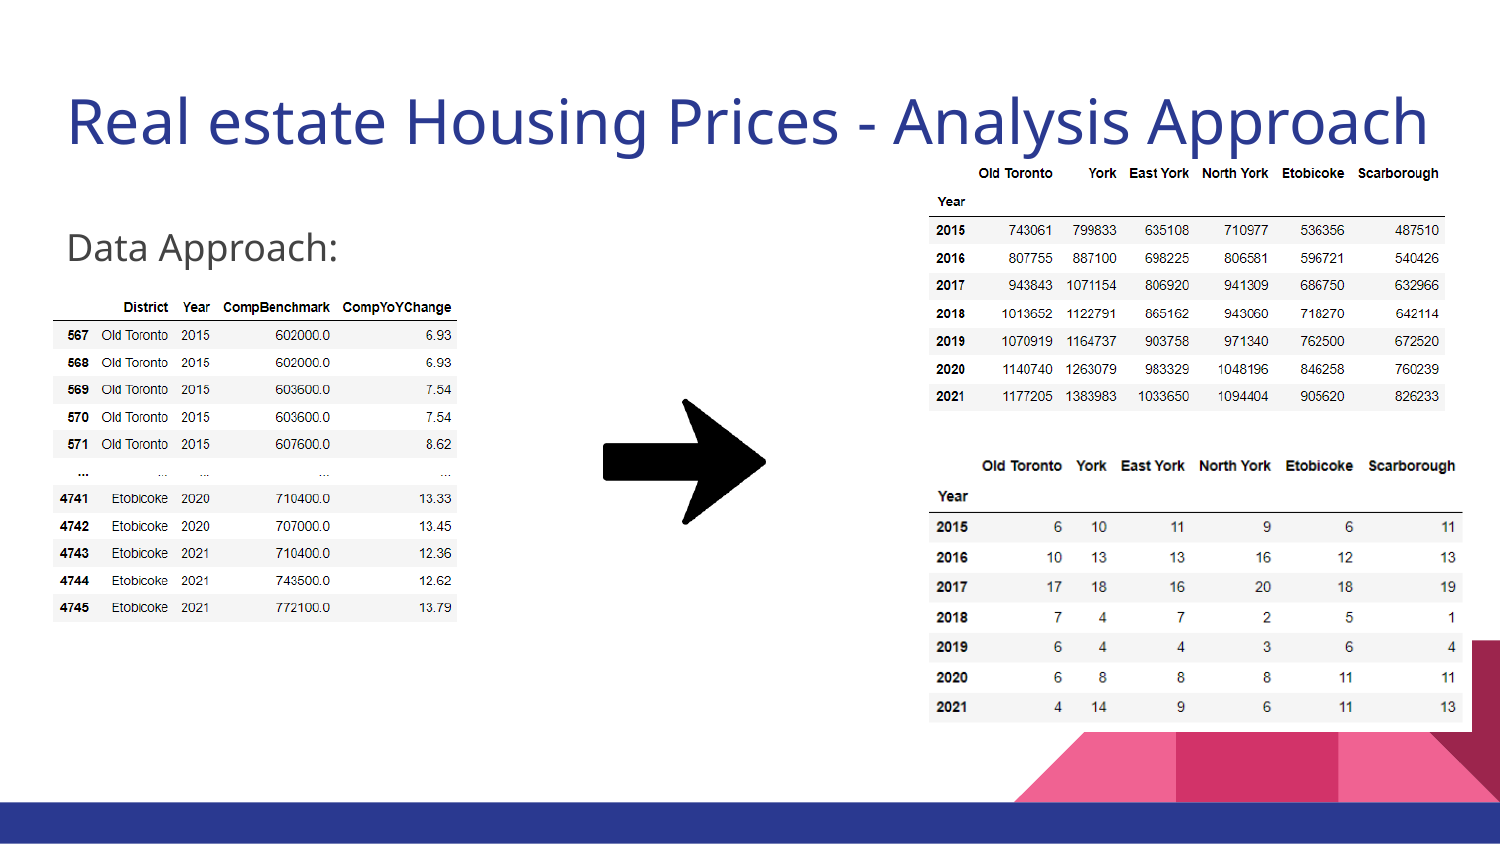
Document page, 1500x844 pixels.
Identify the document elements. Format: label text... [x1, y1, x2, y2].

title Real estate Housing Prices - Analysis Approach [51, 67, 1449, 167]
picture [50, 297, 474, 626]
picture [929, 453, 1472, 732]
picture [603, 379, 767, 543]
picture [929, 166, 1450, 423]
list Data Approach: v [51, 201, 1449, 750]
